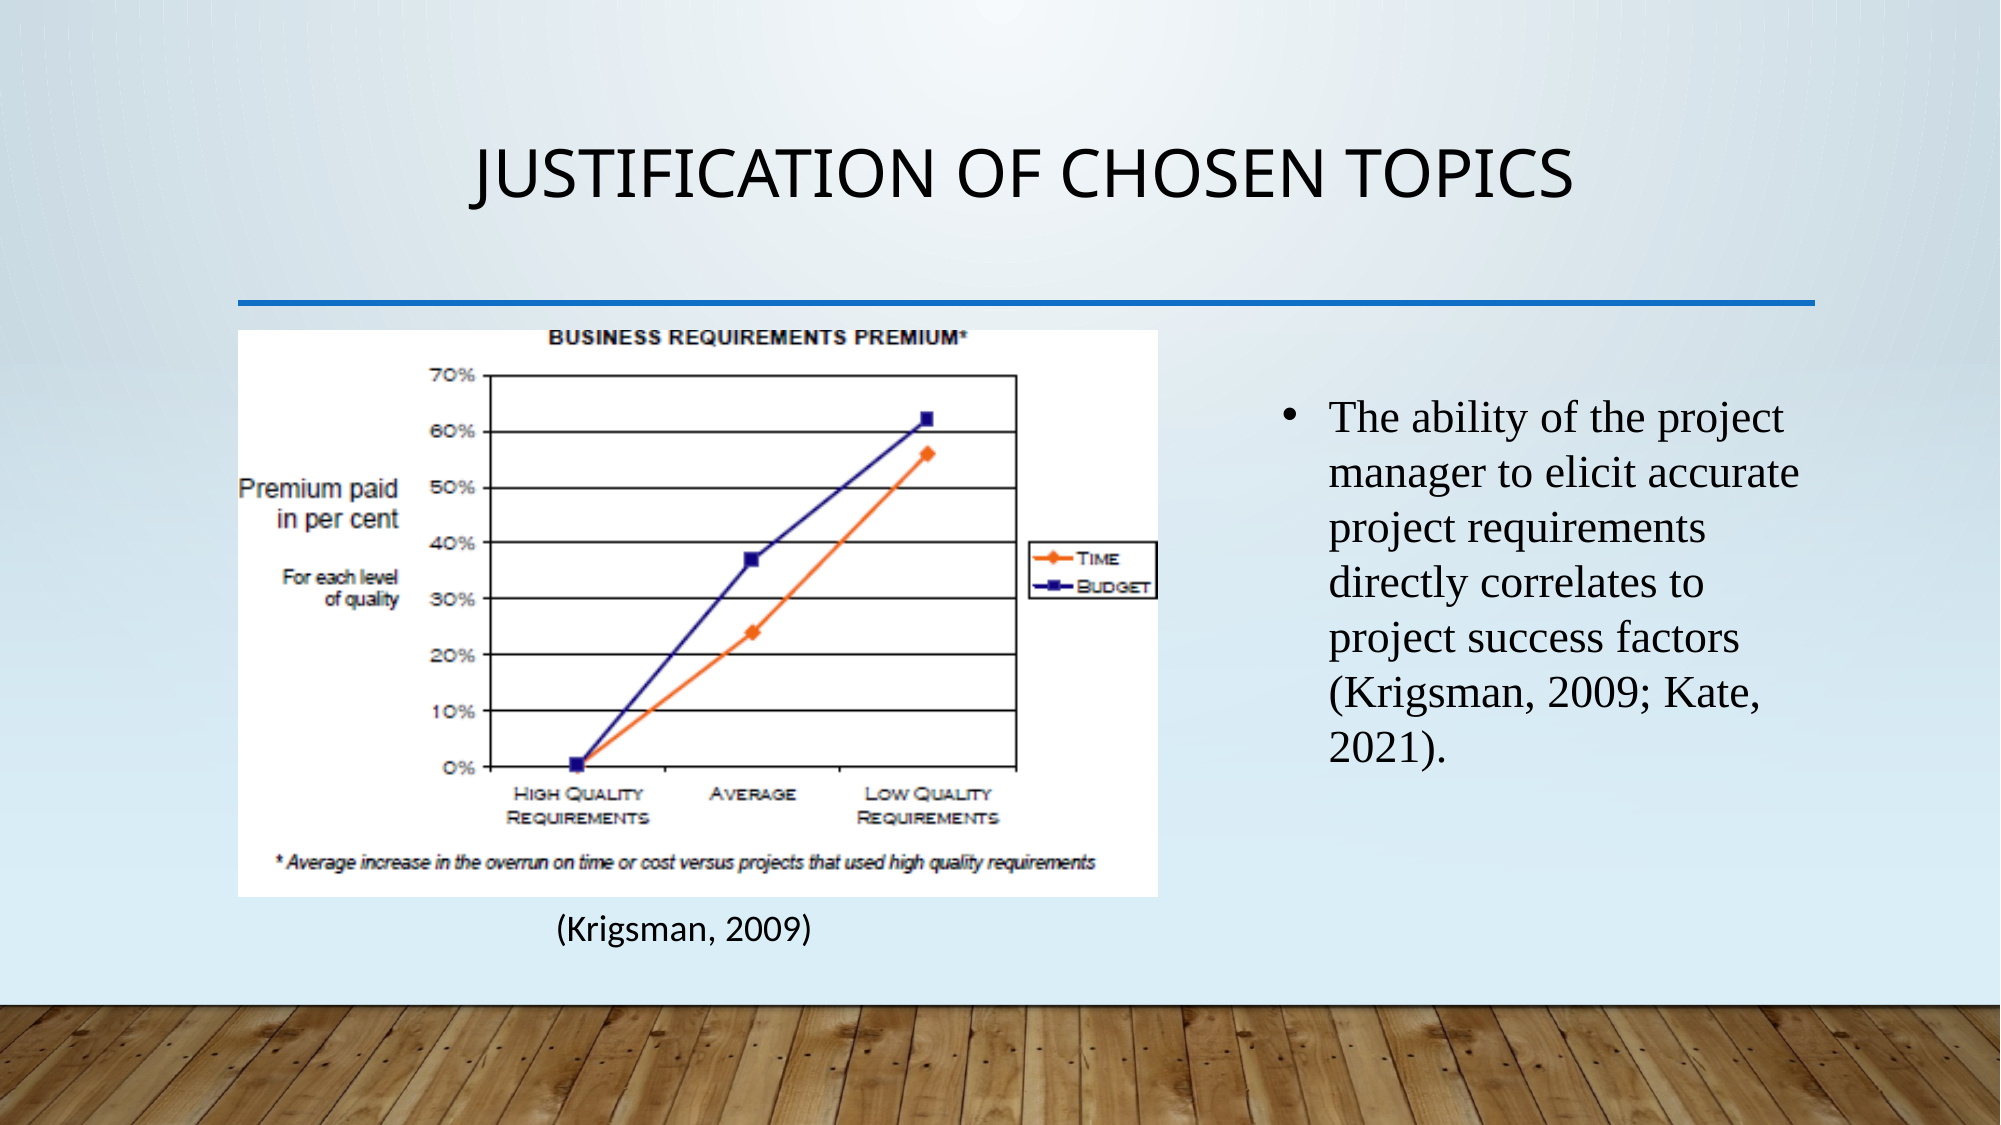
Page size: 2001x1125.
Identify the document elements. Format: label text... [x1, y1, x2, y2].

text_box (Krigsman, 2009) [540, 897, 856, 1002]
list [237, 330, 1159, 897]
picture [0, 1006, 2000, 1125]
title Justification of chosen topics [238, 131, 1814, 302]
text_box [0, 329, 2000, 1004]
text_box The ability of the project manager to elicit accurate project requirements directly correlates to project success factors (Krigsman, 2009; Kate, 2021). [1267, 378, 1856, 824]
